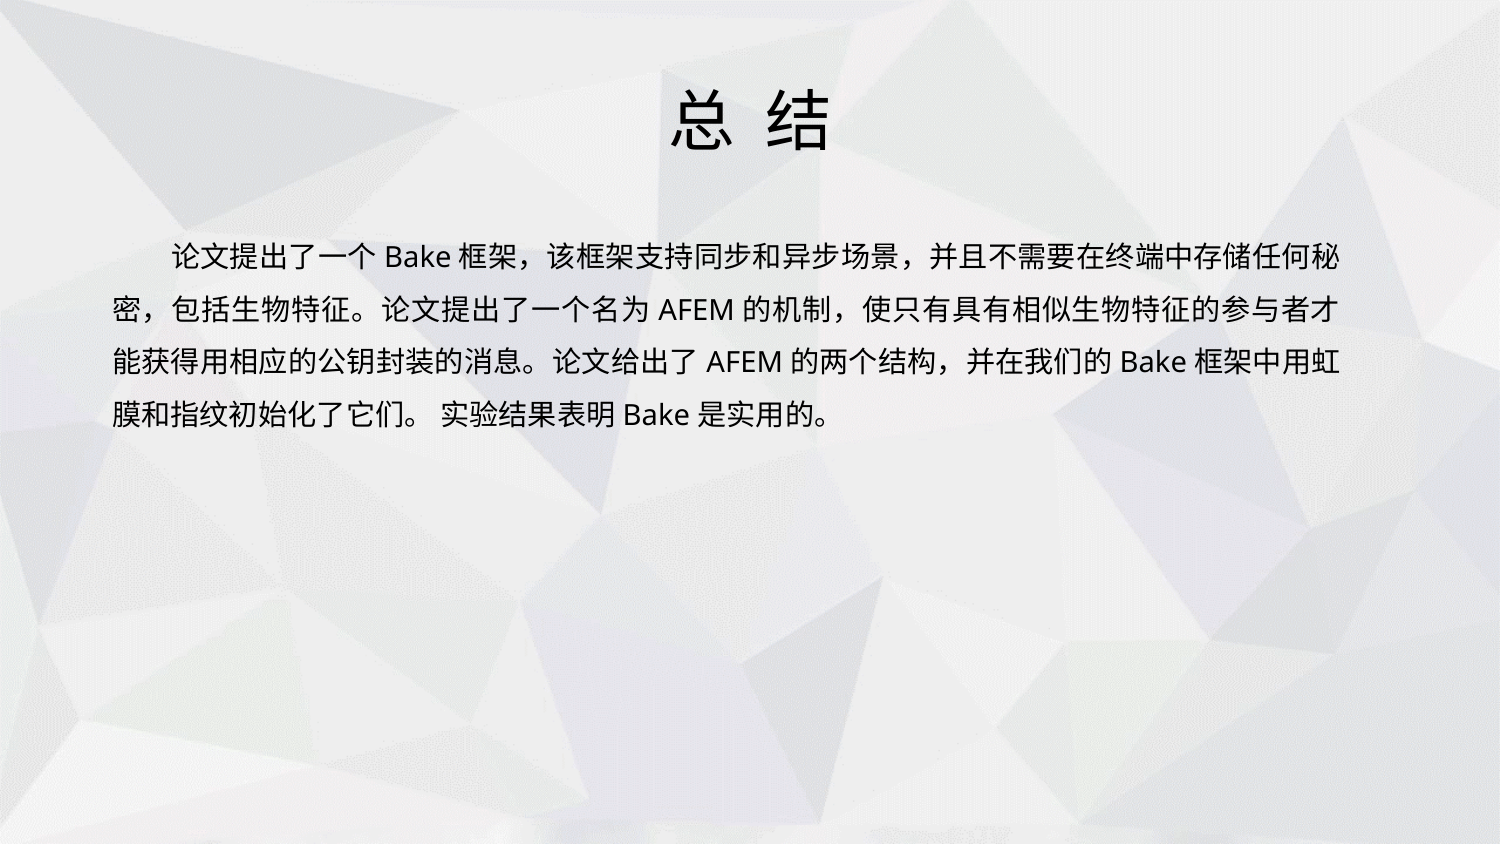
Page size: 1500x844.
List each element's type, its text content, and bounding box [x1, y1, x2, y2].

text_box 总 结 [602, 79, 898, 160]
picture [0, 0, 1500, 844]
text_box 论文提出了一个Bake框架，该框架支持同步和异步场景，并且不需要在终端中存储任何秘密，包括生物特征。论文提出了一个名为AFEM的机制，使只有具有相似生物特征的参与者才能获得用相应的公钥封装的消息。论文给出了AFEM的两个结构，并在我们的Bake框架中用虹膜和指纹初始化了它们。 实验结果表明Bake是实用的。 [112, 220, 1341, 484]
